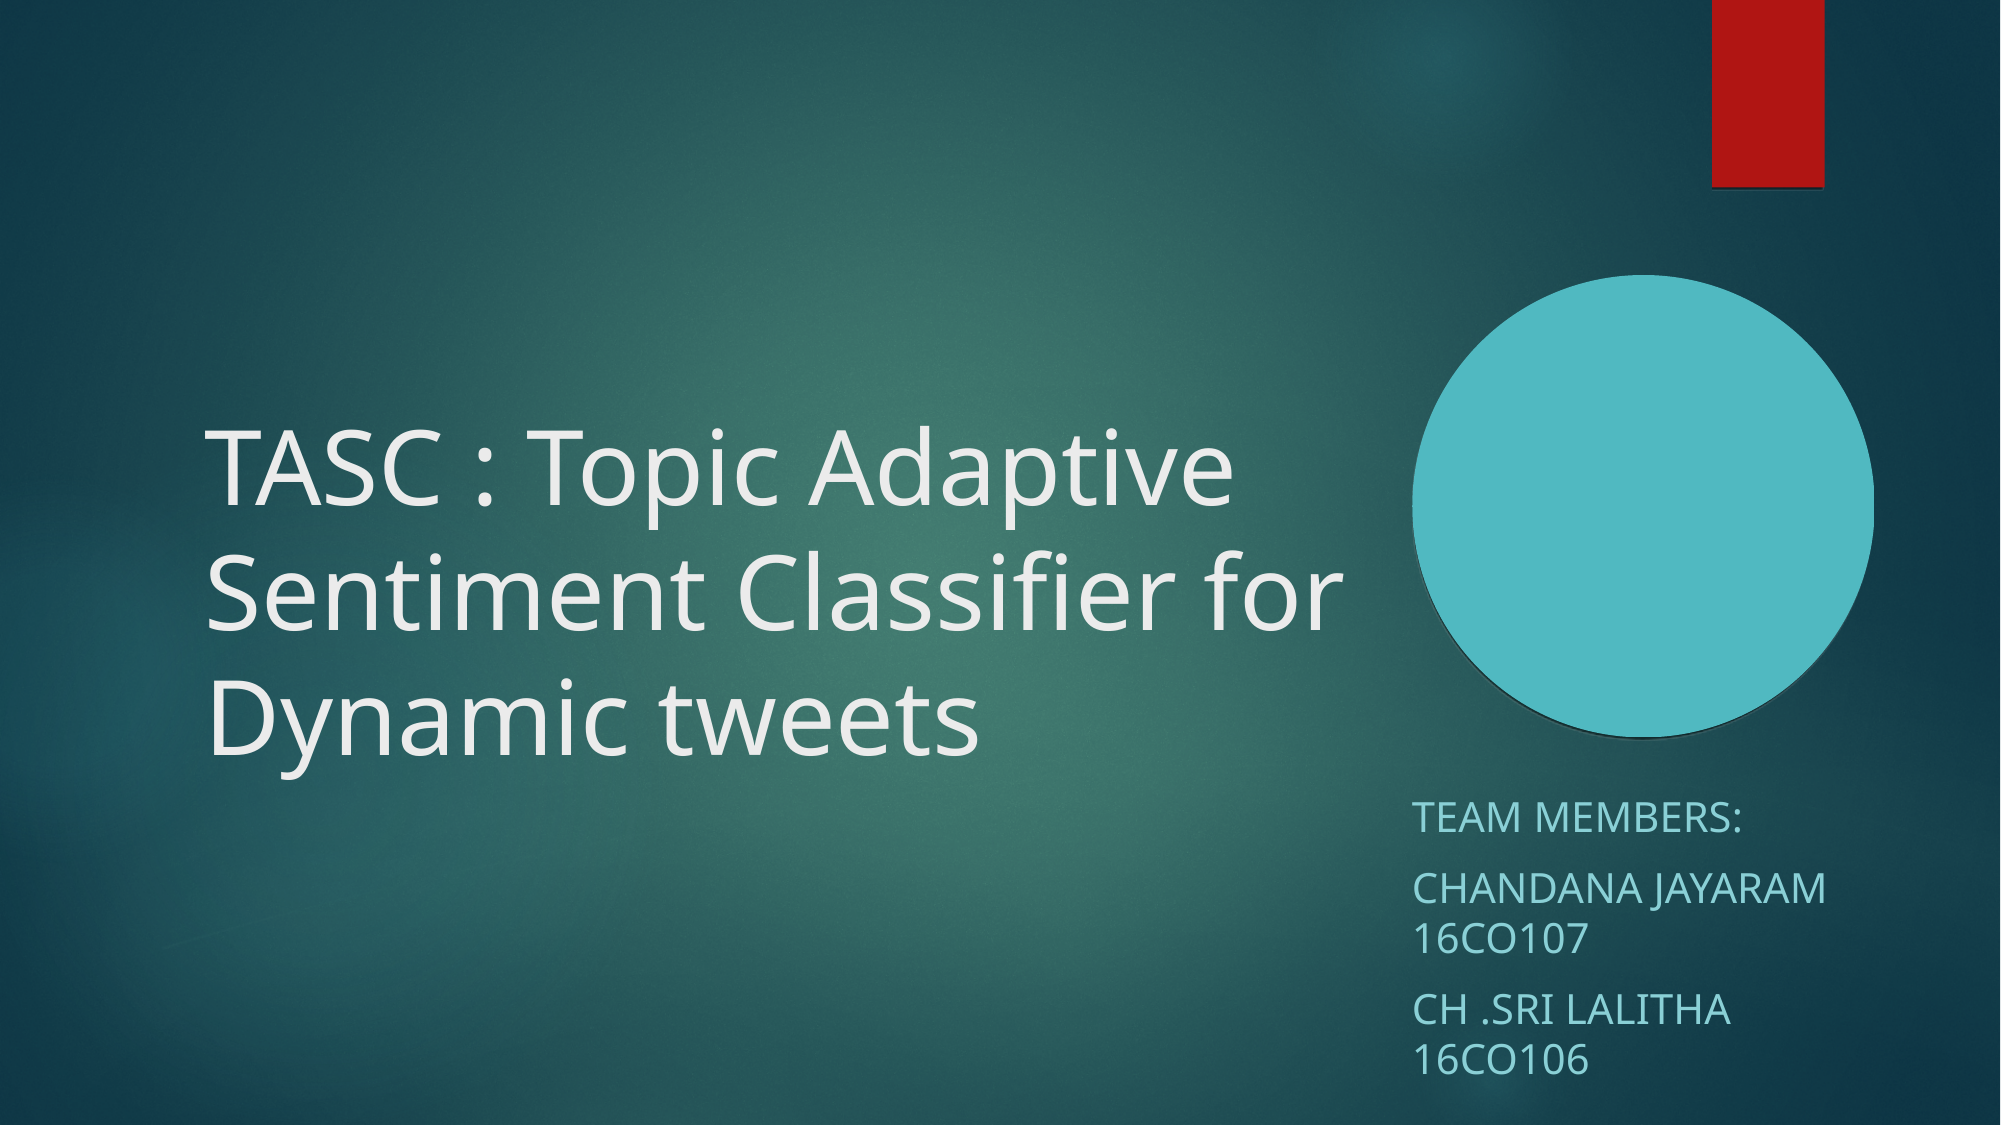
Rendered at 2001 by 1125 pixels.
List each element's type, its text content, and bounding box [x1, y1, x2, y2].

picture [0, 0, 2001, 1125]
text_box TASC : Topic Adaptive Sentiment Classifier for Dynamic tweets [189, 237, 1638, 784]
text_box TEAM MEMBERS: CHANDANA JAYARAM 16CO107 CH .SRI LALITHA 16CO106 [1396, 783, 1913, 937]
